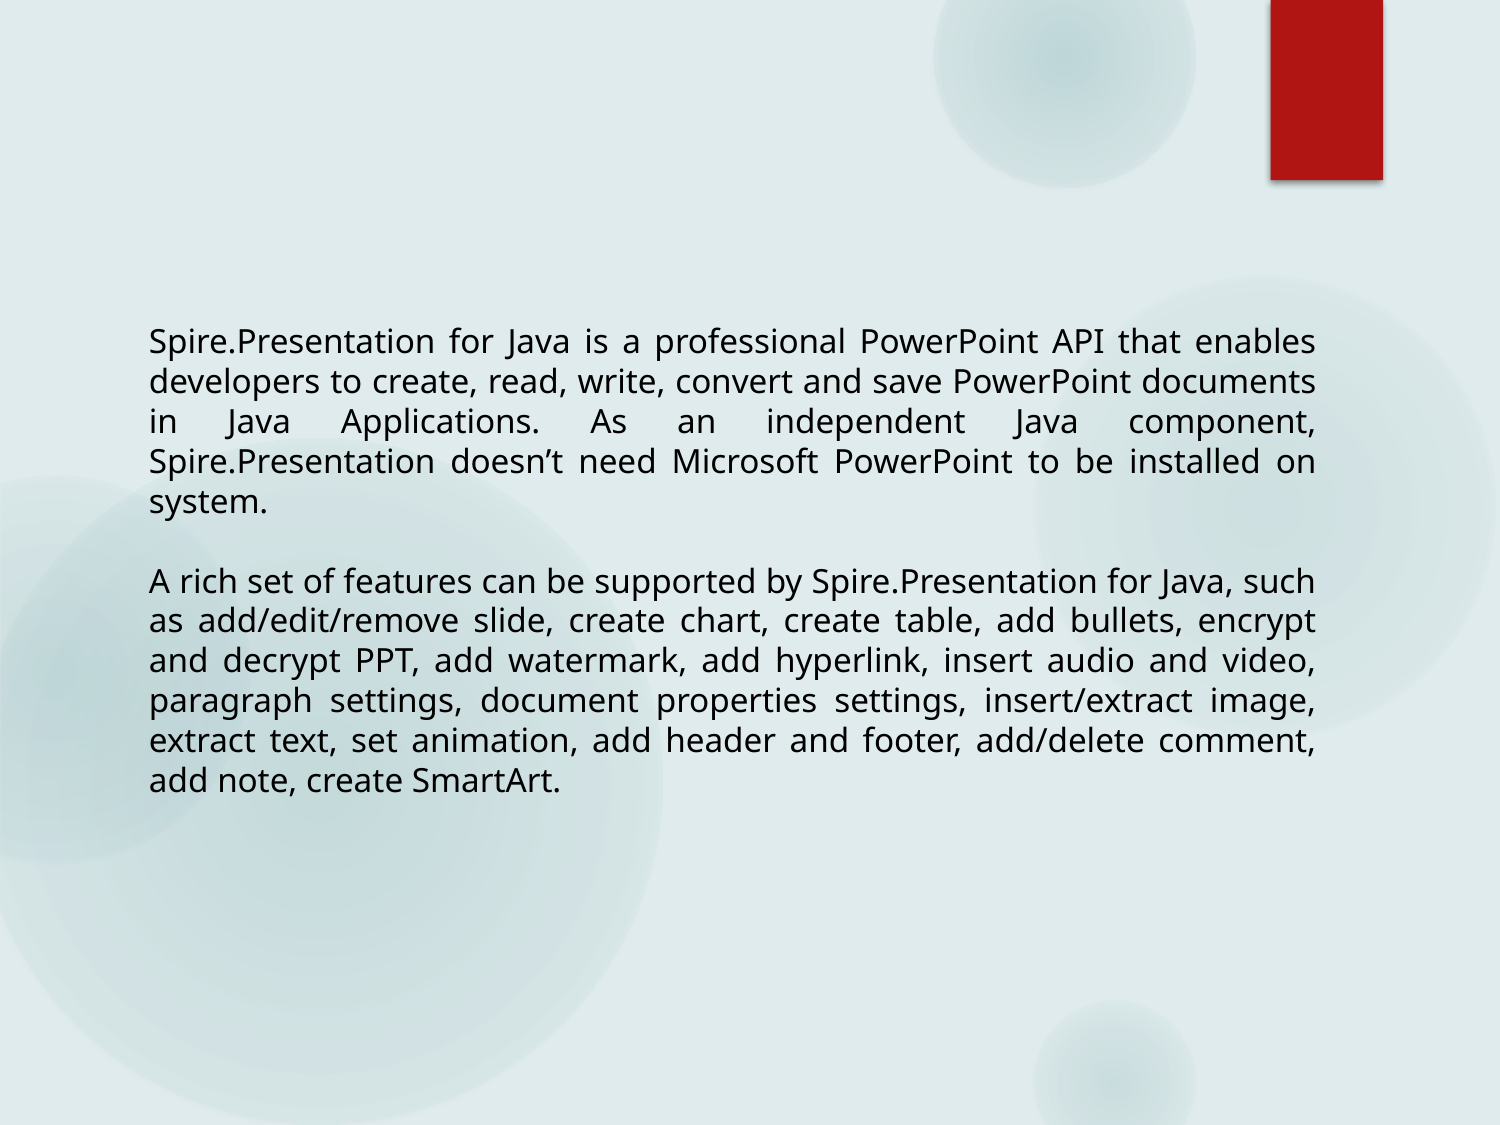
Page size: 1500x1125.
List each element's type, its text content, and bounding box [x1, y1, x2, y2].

text_box Spire.Presentation for Java is a professional PowerPoint API that enables developers to create, read, write, convert and save PowerPoint documents in Java Applications. As an independent Java component, Spire.Presentation doesn’t need Microsoft PowerPoint to be installed on system. A rich set of features can be supported by Spire.Presentation for Java, such as add/edit/remove slide, create chart, create table, add bullets, encrypt and decrypt PPT, add watermark, add hyperlink, insert audio and video, paragraph settings, document properties settings, insert/extract image, extract text, set animation, add header and footer, add/delete comment, add note, create SmartArt. [134, 312, 1334, 807]
